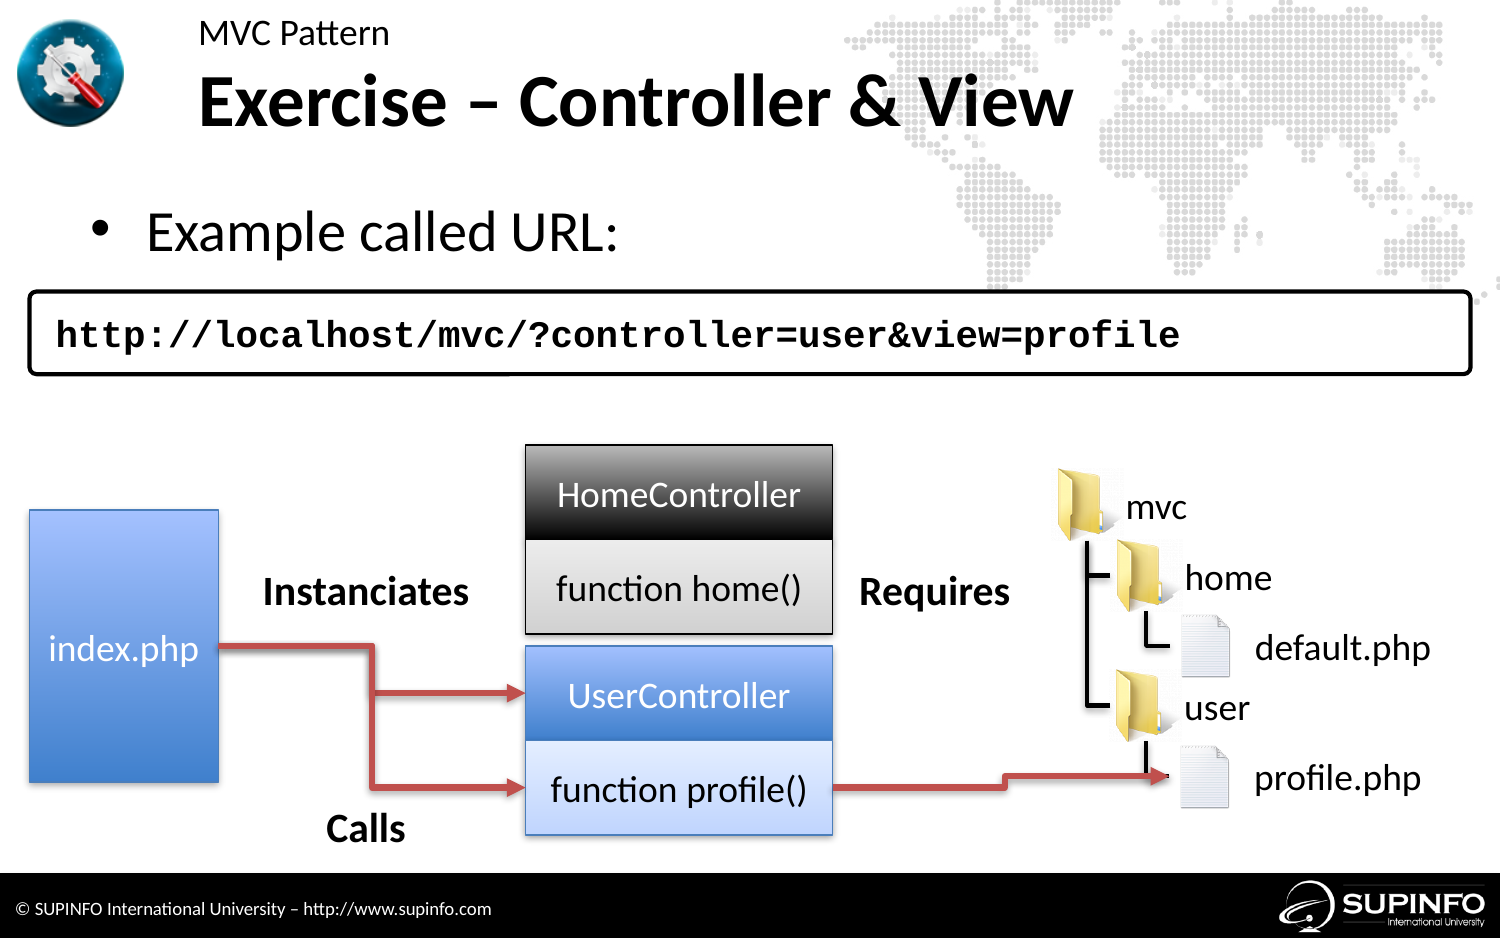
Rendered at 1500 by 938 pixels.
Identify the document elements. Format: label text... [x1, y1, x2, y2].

picture [37, 37, 104, 108]
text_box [1051, 468, 1483, 812]
list Example called URL: [75, 185, 1459, 880]
list MVC Pattern [183, 0, 1459, 56]
picture [844, 0, 1500, 327]
text_box http://localhost/mvc/?controller=user&view=profile [27, 289, 75, 377]
picture [17, 19, 125, 127]
text_box http://localhost/mvc/?controller=user&view=profile [1459, 289, 1473, 377]
title Exercise – Controller & View [183, 56, 1459, 138]
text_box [832, 776, 1170, 788]
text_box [218, 645, 526, 788]
picture [1269, 870, 1494, 938]
text_box index.php [29, 509, 75, 783]
